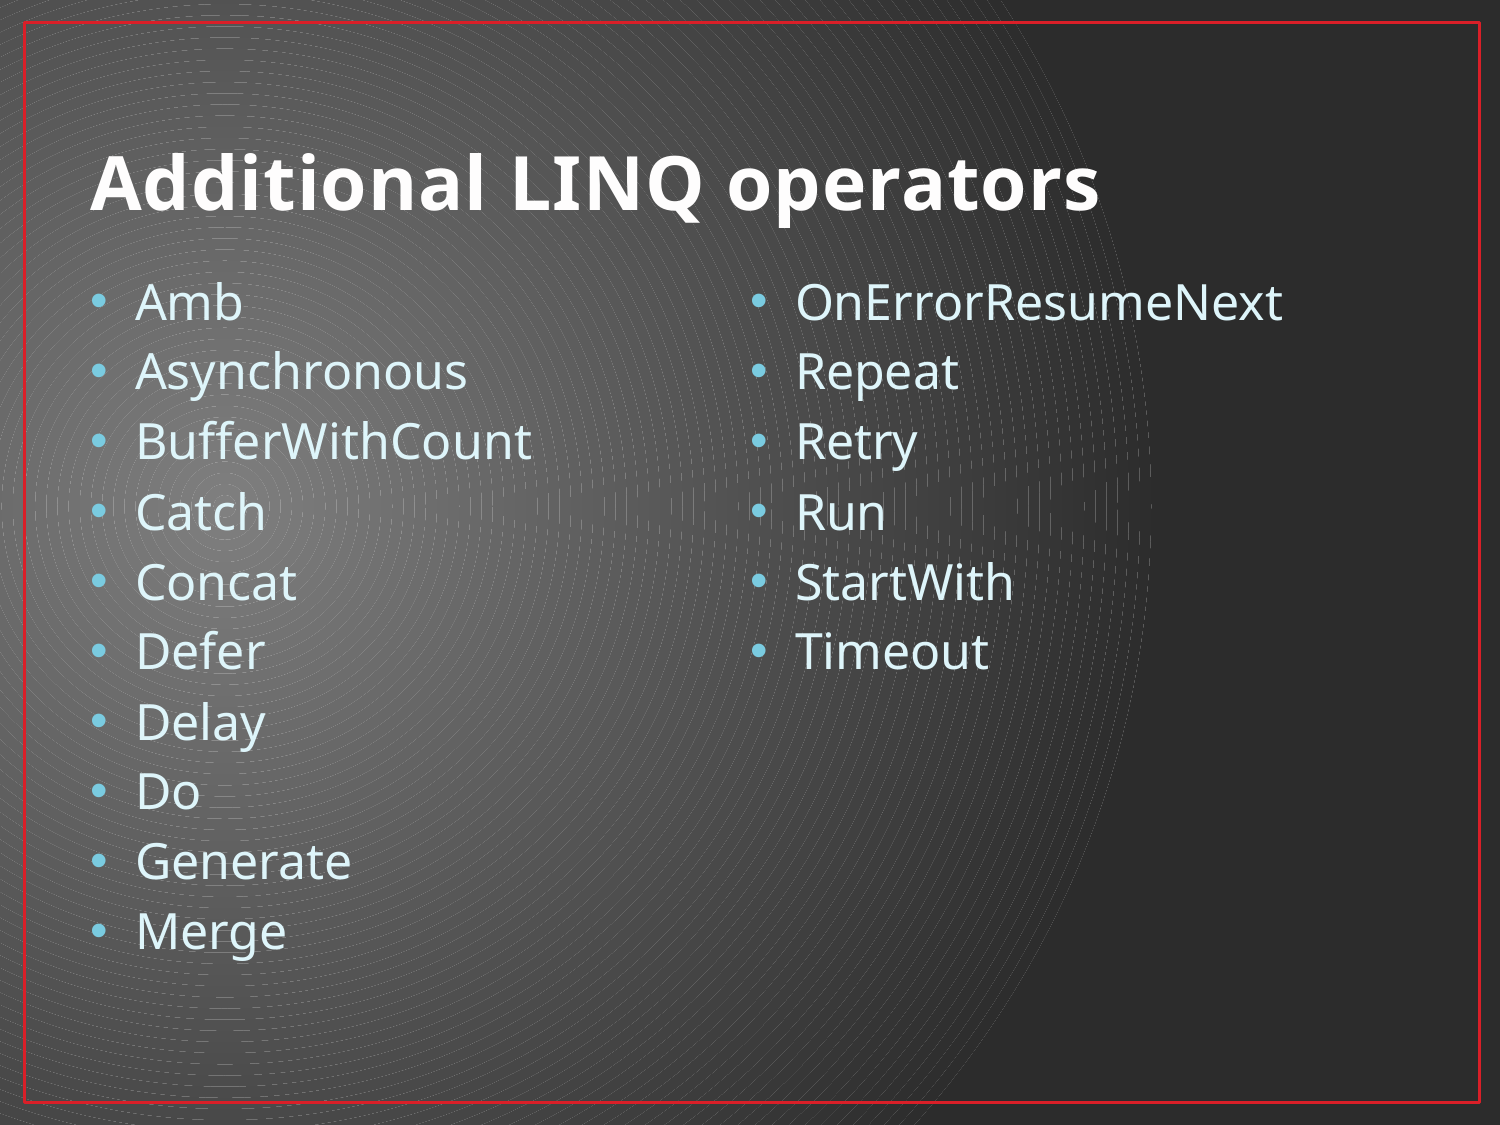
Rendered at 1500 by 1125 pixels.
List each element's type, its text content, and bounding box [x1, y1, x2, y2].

title Additional LINQ operators [75, 45, 1425, 233]
list Amb Asynchronous BufferWithCount Catch Concat Defer Delay Do Generate Merge OnErrorResumeNext Repeat Retry Run StartWith Timeout [75, 262, 1425, 1005]
